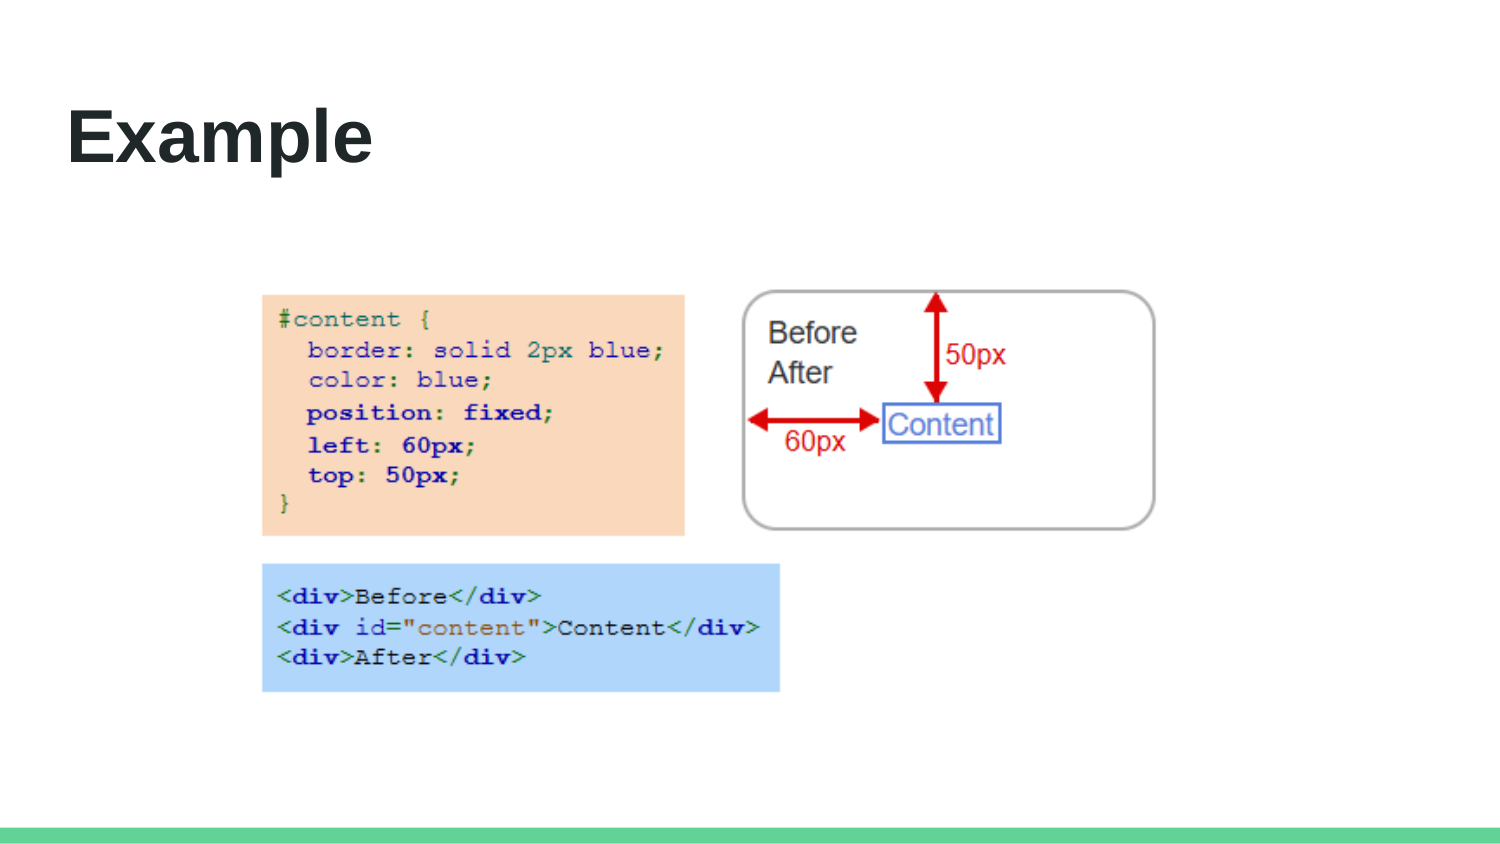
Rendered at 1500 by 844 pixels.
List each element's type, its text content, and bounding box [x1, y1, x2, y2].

picture [221, 264, 1170, 708]
title Example [51, 72, 1449, 167]
